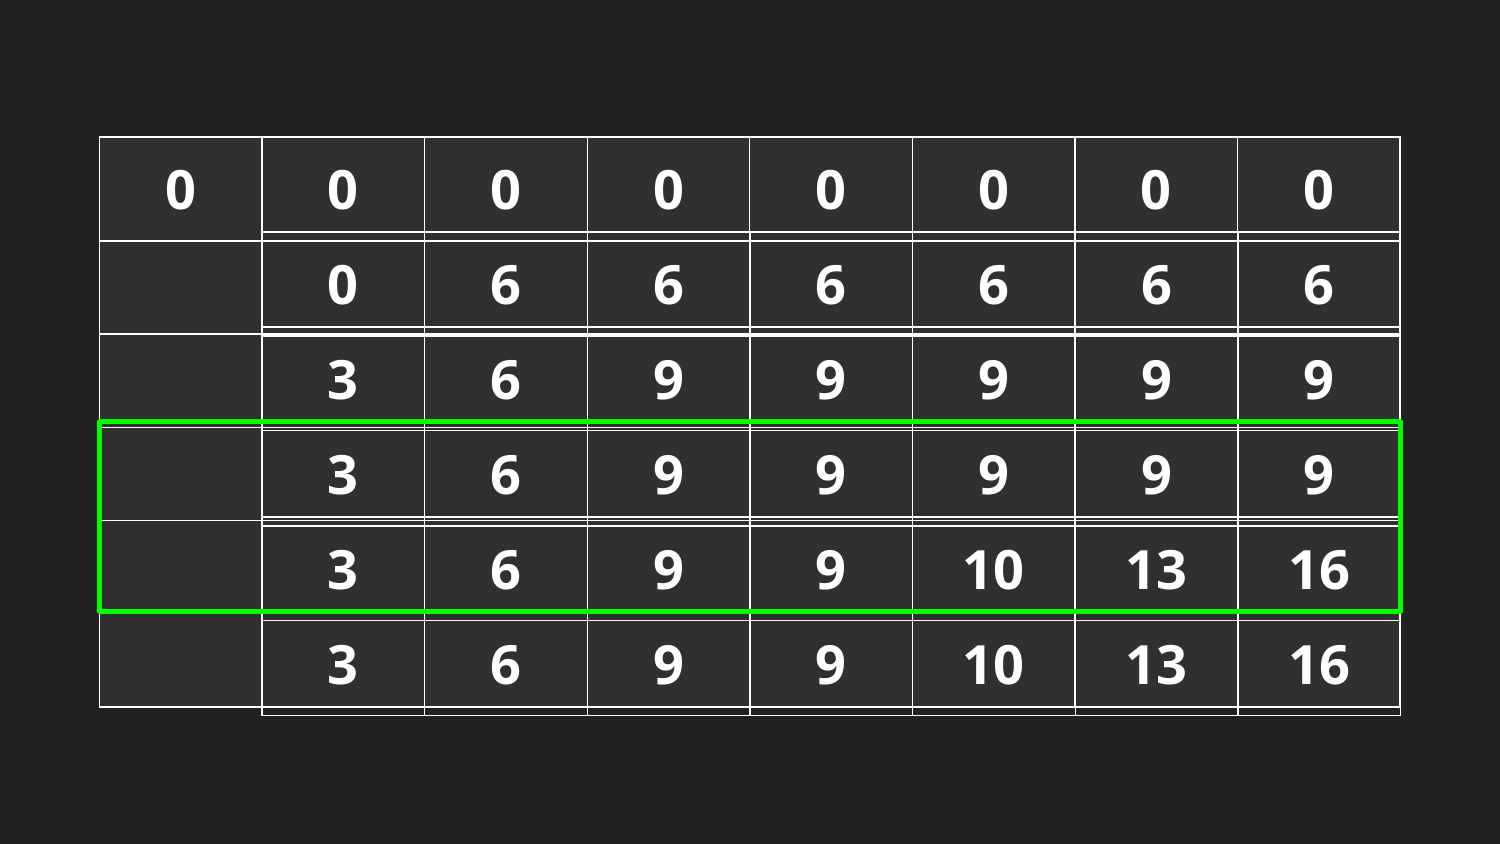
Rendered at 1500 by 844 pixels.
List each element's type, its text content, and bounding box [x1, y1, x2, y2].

table_header 6 [1076, 233, 1237, 326]
table_header 0 [588, 138, 749, 231]
table_cell [100, 335, 261, 421]
table_header 0 [750, 138, 912, 231]
table_header 0 [1076, 138, 1237, 231]
table_header 9 [751, 328, 912, 421]
table_header 0 [425, 138, 587, 231]
table_cell [100, 614, 261, 706]
table_header 0 [263, 138, 424, 231]
table_header 13 [1076, 613, 1237, 715]
table_header 9 [588, 613, 749, 715]
table_header 10 [913, 613, 1075, 715]
table_header 0 [1238, 138, 1399, 231]
table_header 9 [751, 613, 912, 715]
table_header 0 [913, 138, 1074, 231]
table_cell [100, 242, 261, 333]
table_header 6 [588, 233, 749, 326]
table_header 6 [913, 233, 1075, 326]
table_header 0 [263, 233, 424, 326]
table_header 3 [263, 328, 424, 421]
table_header 0 [100, 138, 261, 240]
table_header 9 [1076, 328, 1237, 421]
table_header 9 [588, 328, 749, 421]
text_box [99, 421, 1401, 612]
table_header 3 [263, 613, 424, 715]
table_header 9 [1239, 328, 1400, 421]
table_header 9 [913, 328, 1075, 421]
table_header 6 [751, 233, 912, 326]
table_header 6 [425, 233, 587, 326]
table_header 6 [1239, 233, 1400, 326]
table_header 16 [1239, 613, 1400, 715]
table_header 6 [425, 328, 587, 421]
table_header 6 [425, 613, 587, 715]
